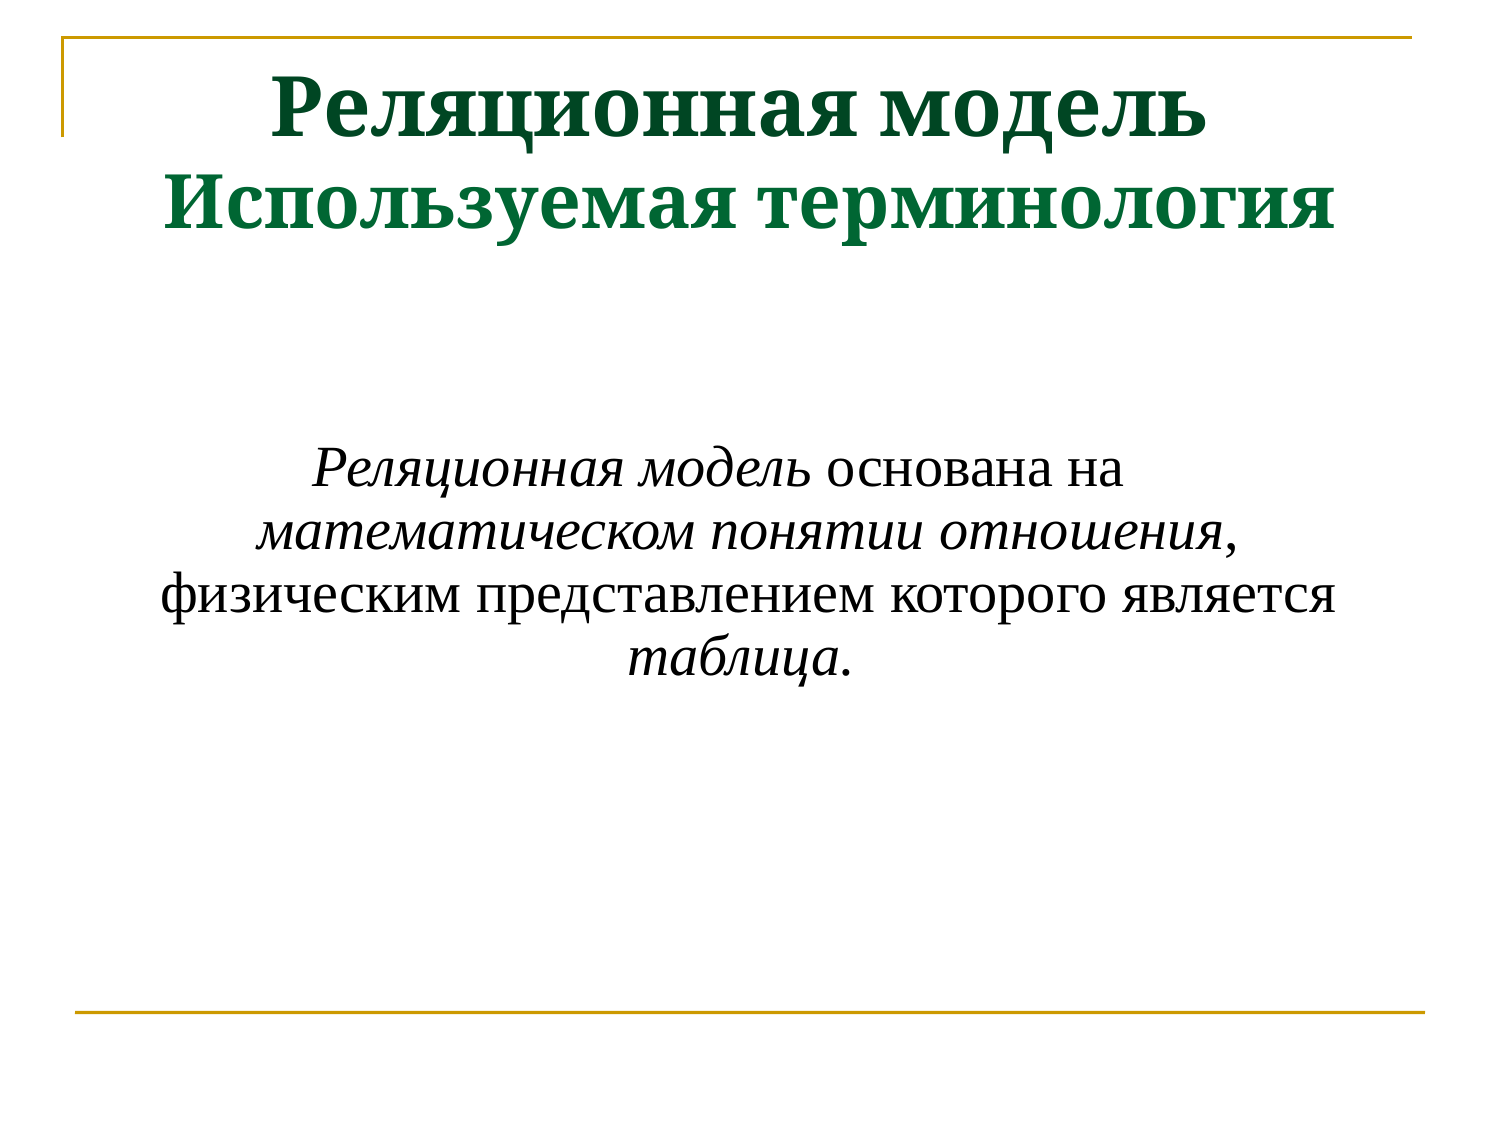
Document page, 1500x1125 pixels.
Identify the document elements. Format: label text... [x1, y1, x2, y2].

text_box Реляционная модель Используемая терминология [74, 45, 1425, 233]
text_box Реляционная модель основана на математическом понятии отношения, физическим представлением которого является таблица. [74, 267, 1363, 906]
